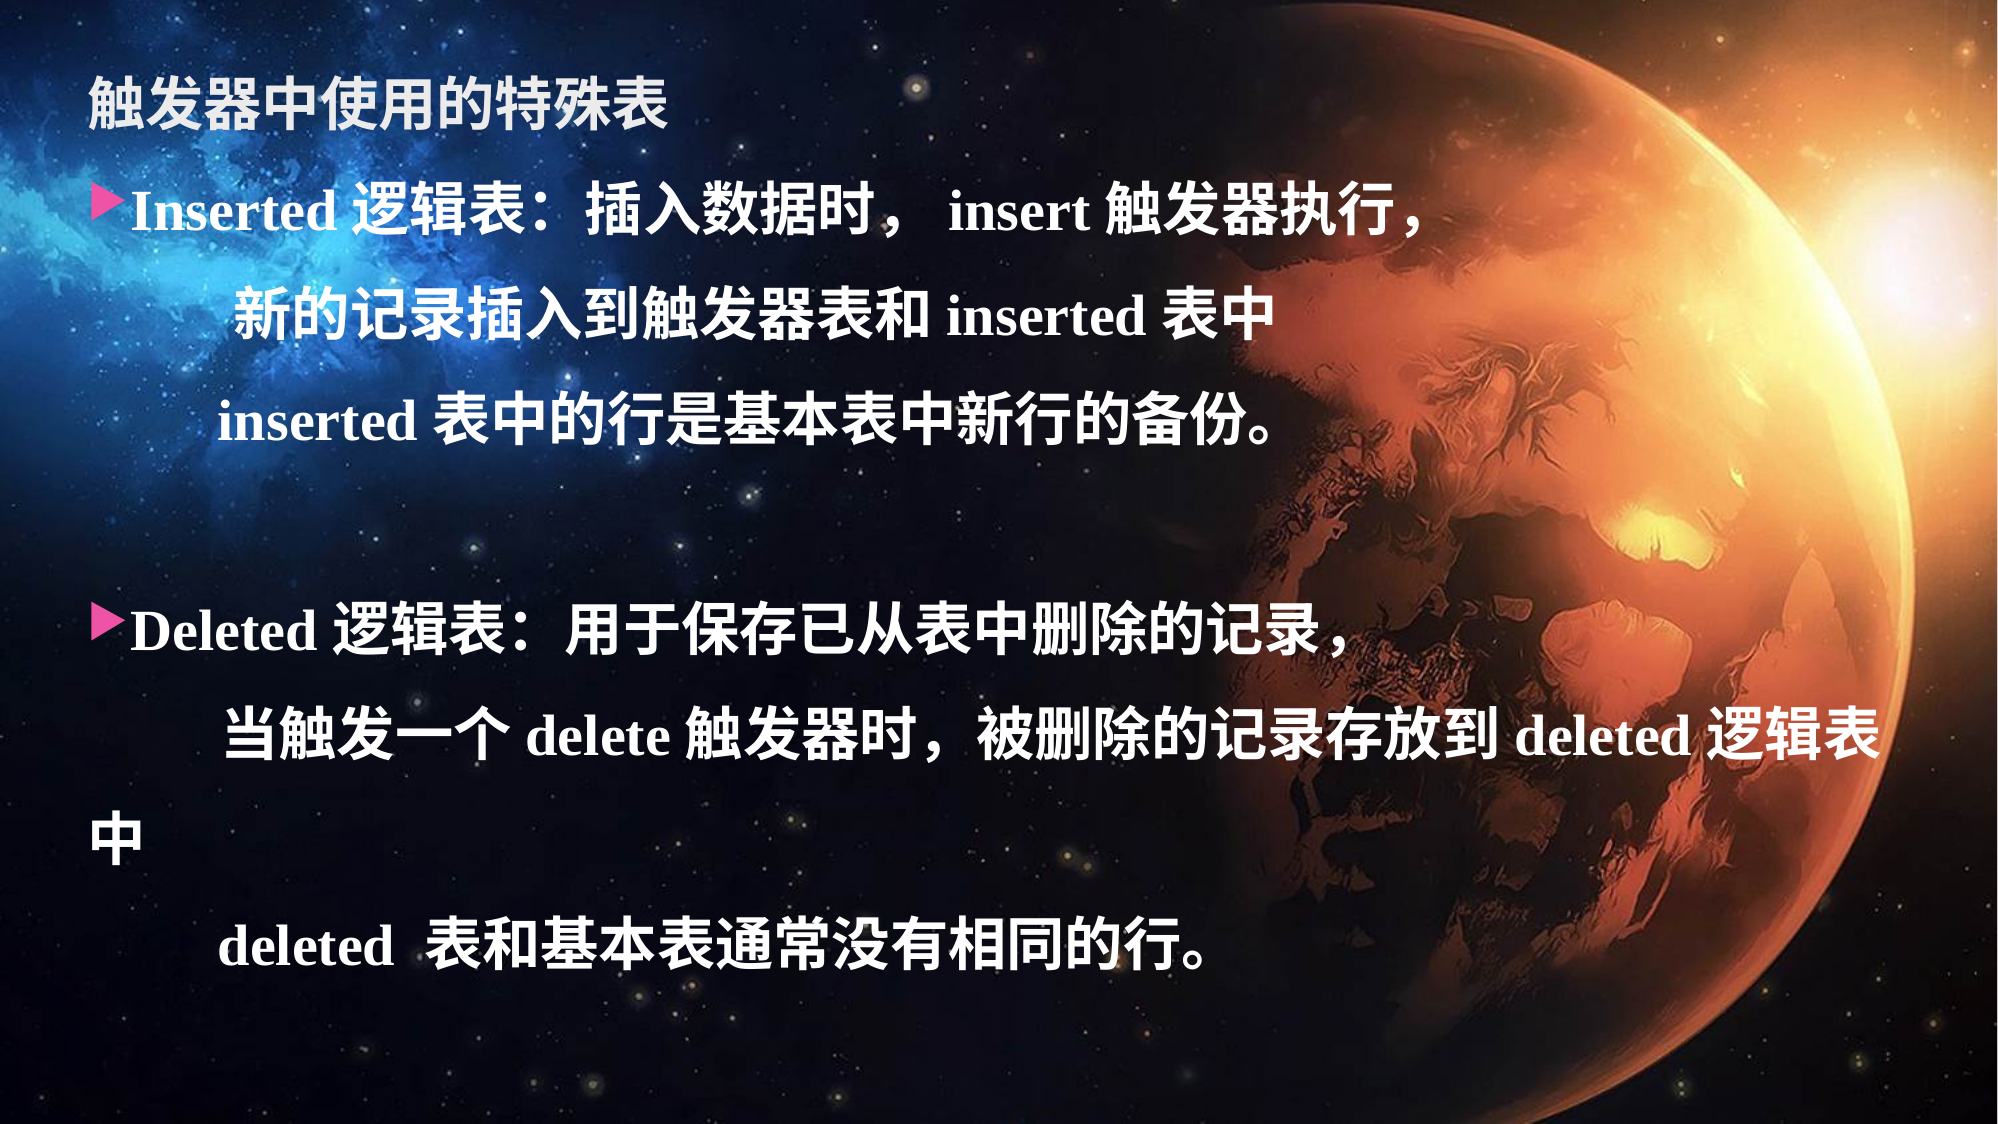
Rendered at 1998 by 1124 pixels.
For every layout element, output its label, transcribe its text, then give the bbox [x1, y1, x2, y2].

picture [0, 0, 1998, 1124]
list 触发器中使用的特殊表 Inserted逻辑表：插入数据时，insert触发器执行， 新的记录插入到触发器表和inserted表中 inserted表中的行是基本表中新行的备份。 Deleted逻辑表：用于保存已从表中删除的记录， 当触发一个delete触发器时，被删除的记录存放到deleted逻辑表中 deleted 表和基本表通常没有相同的行。 [72, 24, 1935, 1024]
